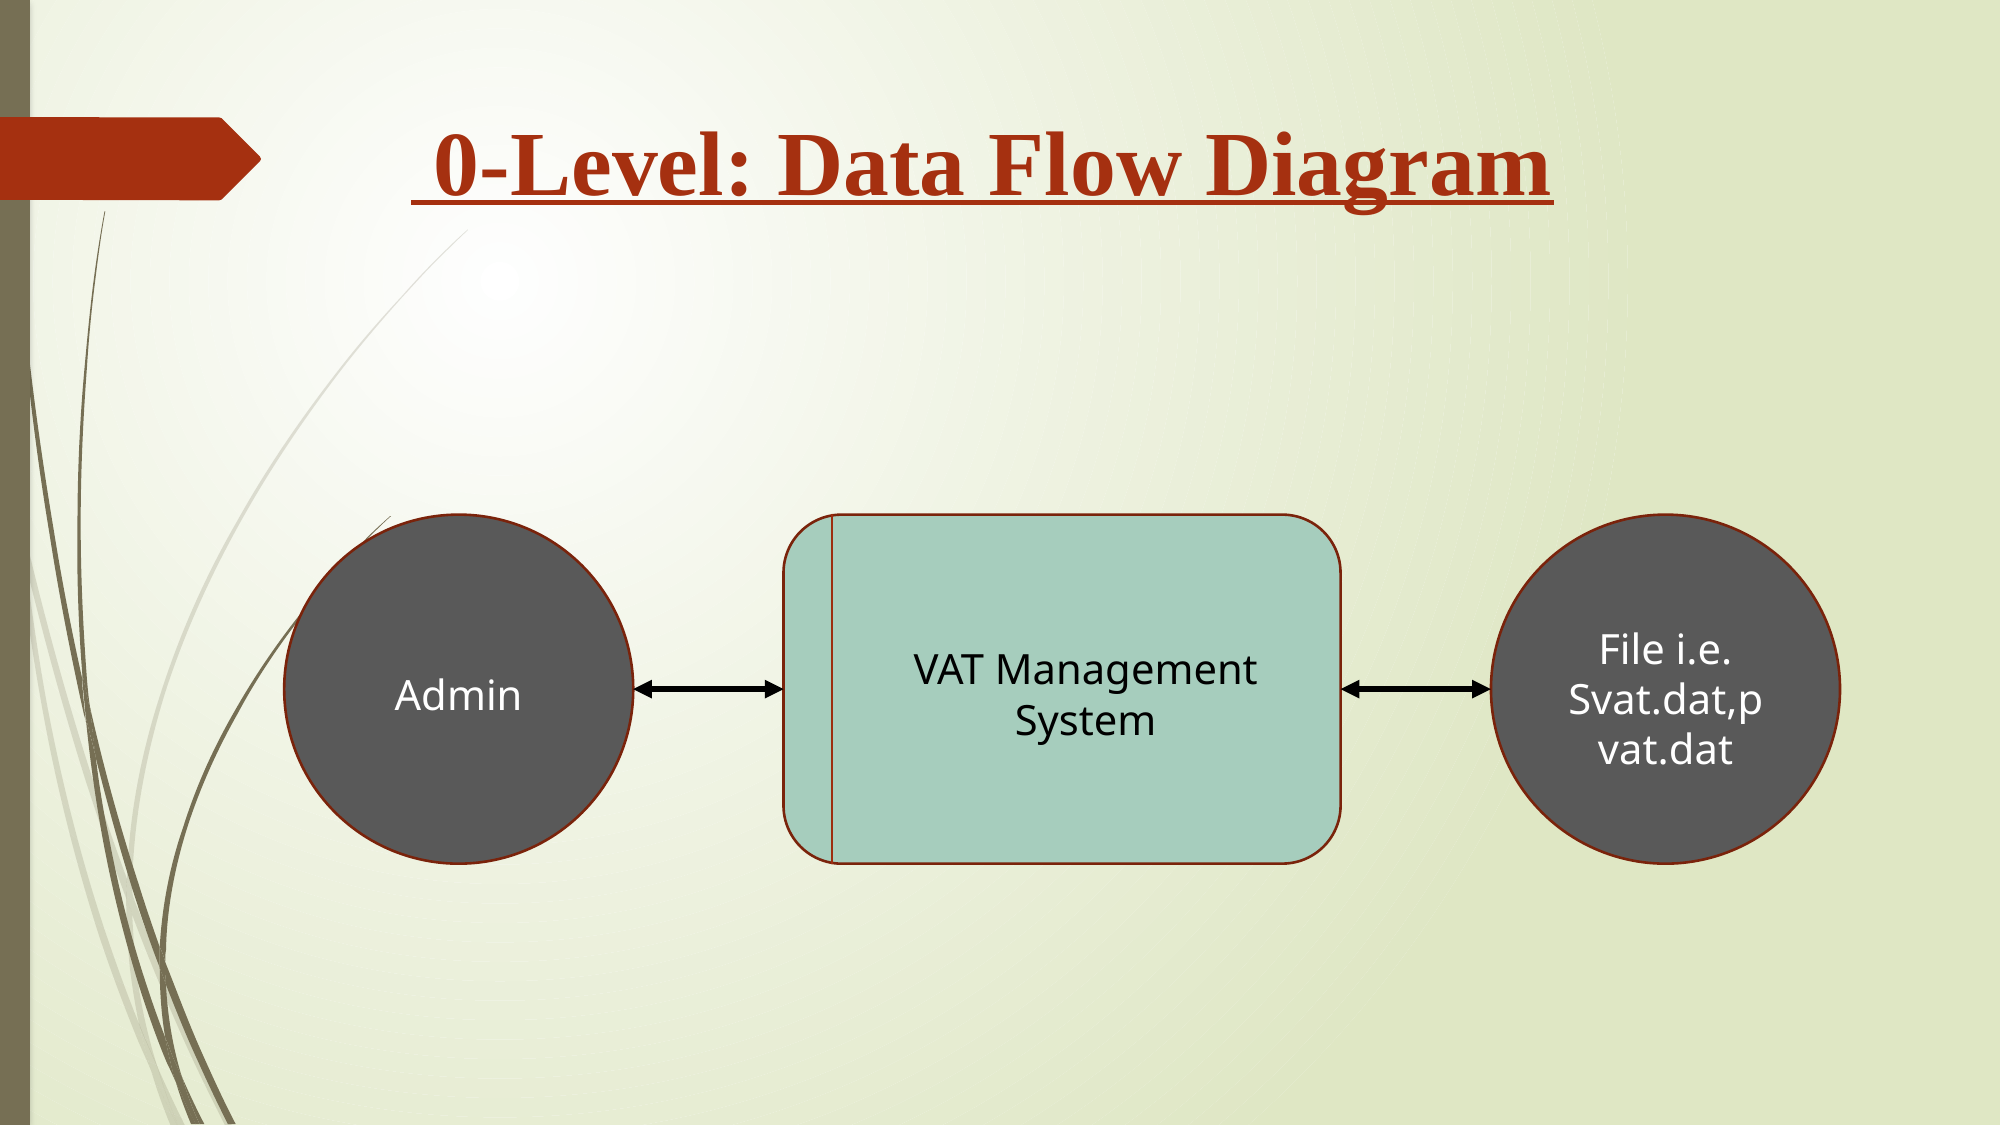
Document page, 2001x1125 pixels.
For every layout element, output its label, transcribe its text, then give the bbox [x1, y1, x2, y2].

text_box Admin [379, 661, 559, 727]
text_box [1489, 513, 1842, 865]
text_box [833, 513, 1342, 865]
text_box [782, 514, 831, 864]
text_box File i.e. Svat.dat,pvat.dat [1550, 615, 1781, 781]
text_box VAT Management System [880, 636, 1291, 751]
text_box 0-Level: Data Flow Diagram [396, 96, 1622, 222]
text_box [282, 513, 635, 865]
